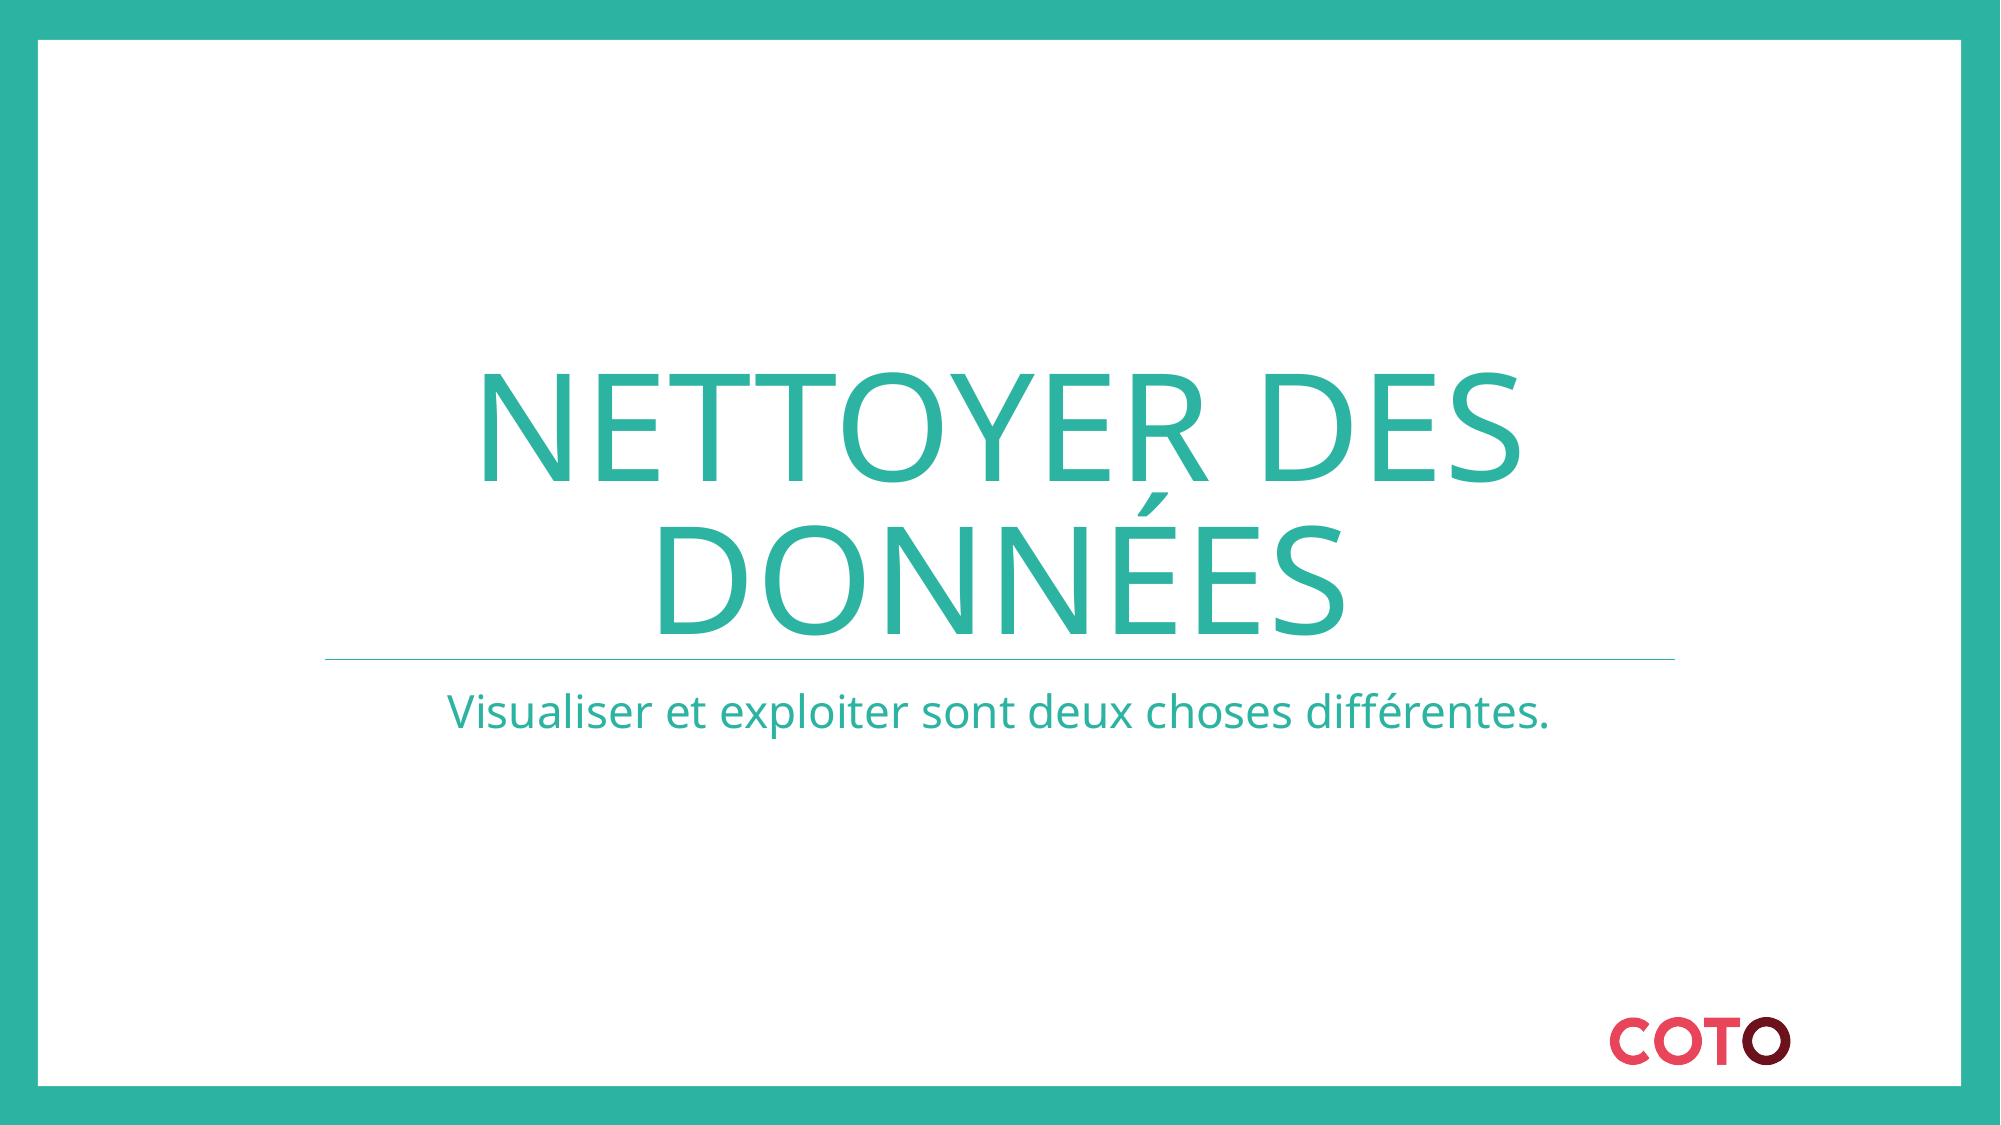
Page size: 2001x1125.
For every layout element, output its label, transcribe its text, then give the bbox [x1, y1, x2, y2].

list Visualiser et exploiter sont deux choses différentes. [280, 681, 1719, 906]
picture [1592, 999, 1808, 1083]
title Nettoyer des données [181, 192, 1817, 673]
